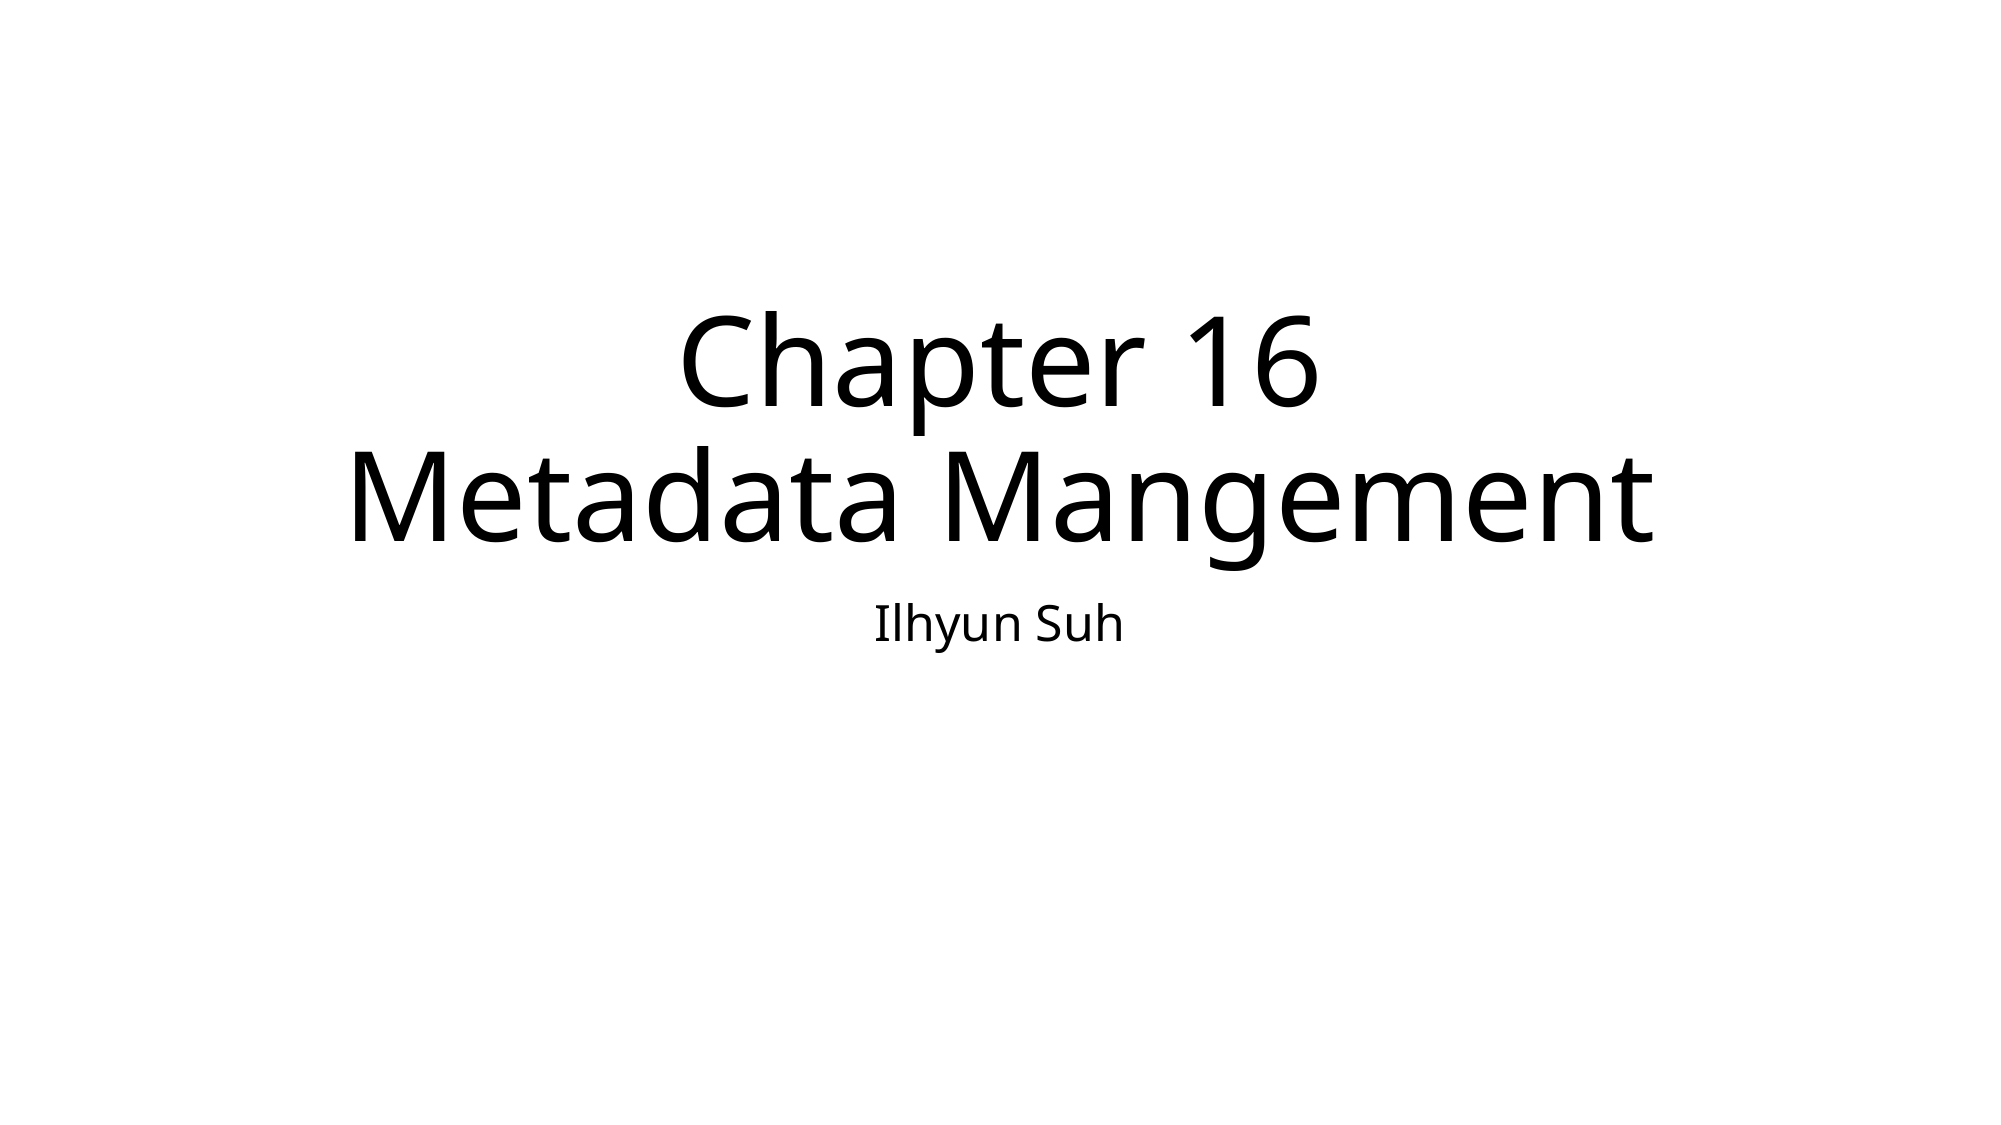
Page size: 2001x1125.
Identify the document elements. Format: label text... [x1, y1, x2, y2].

title Chapter 16 Metadata Mangement [249, 184, 1750, 576]
subtitle Ilhyun Suh [249, 590, 1750, 863]
